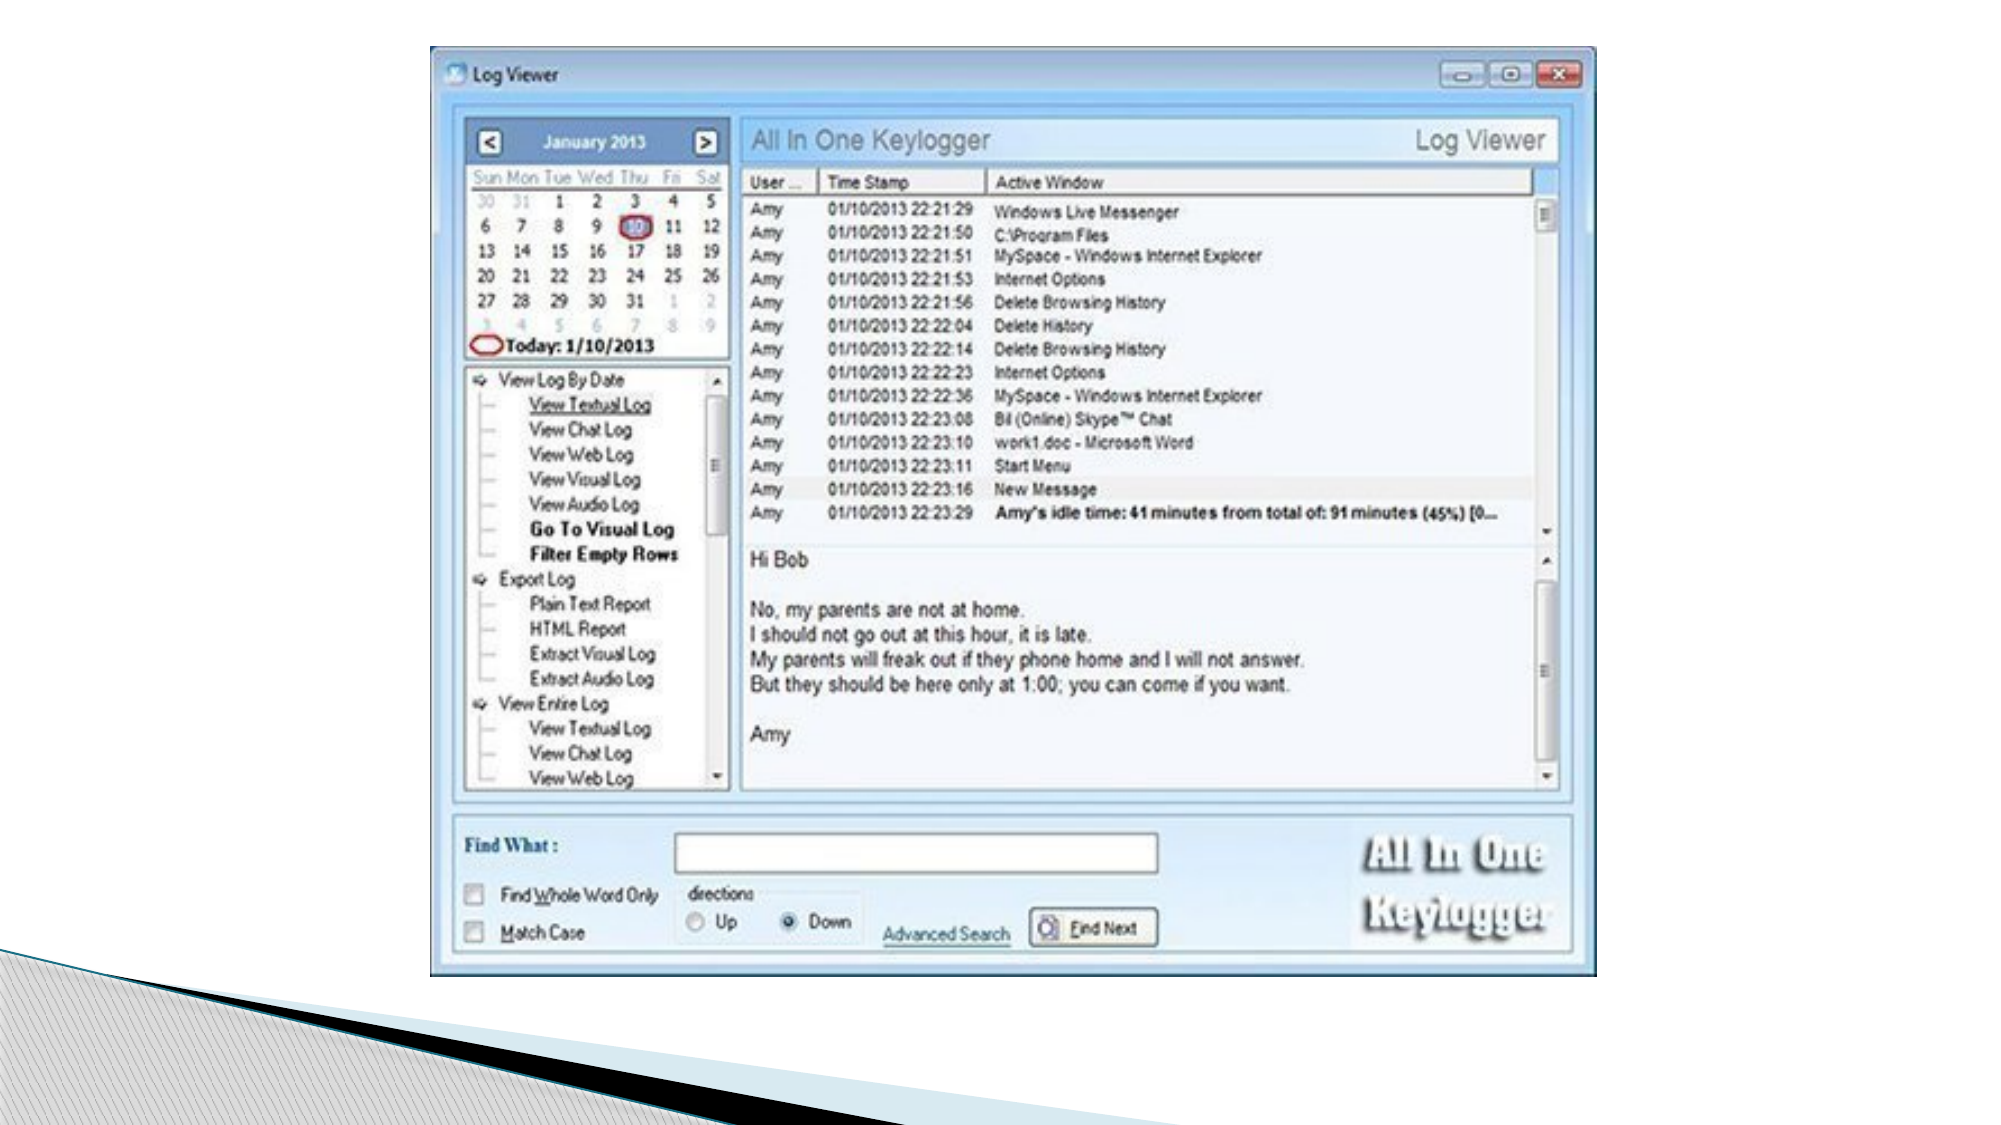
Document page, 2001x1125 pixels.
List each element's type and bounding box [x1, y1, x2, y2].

picture [430, 45, 1597, 977]
